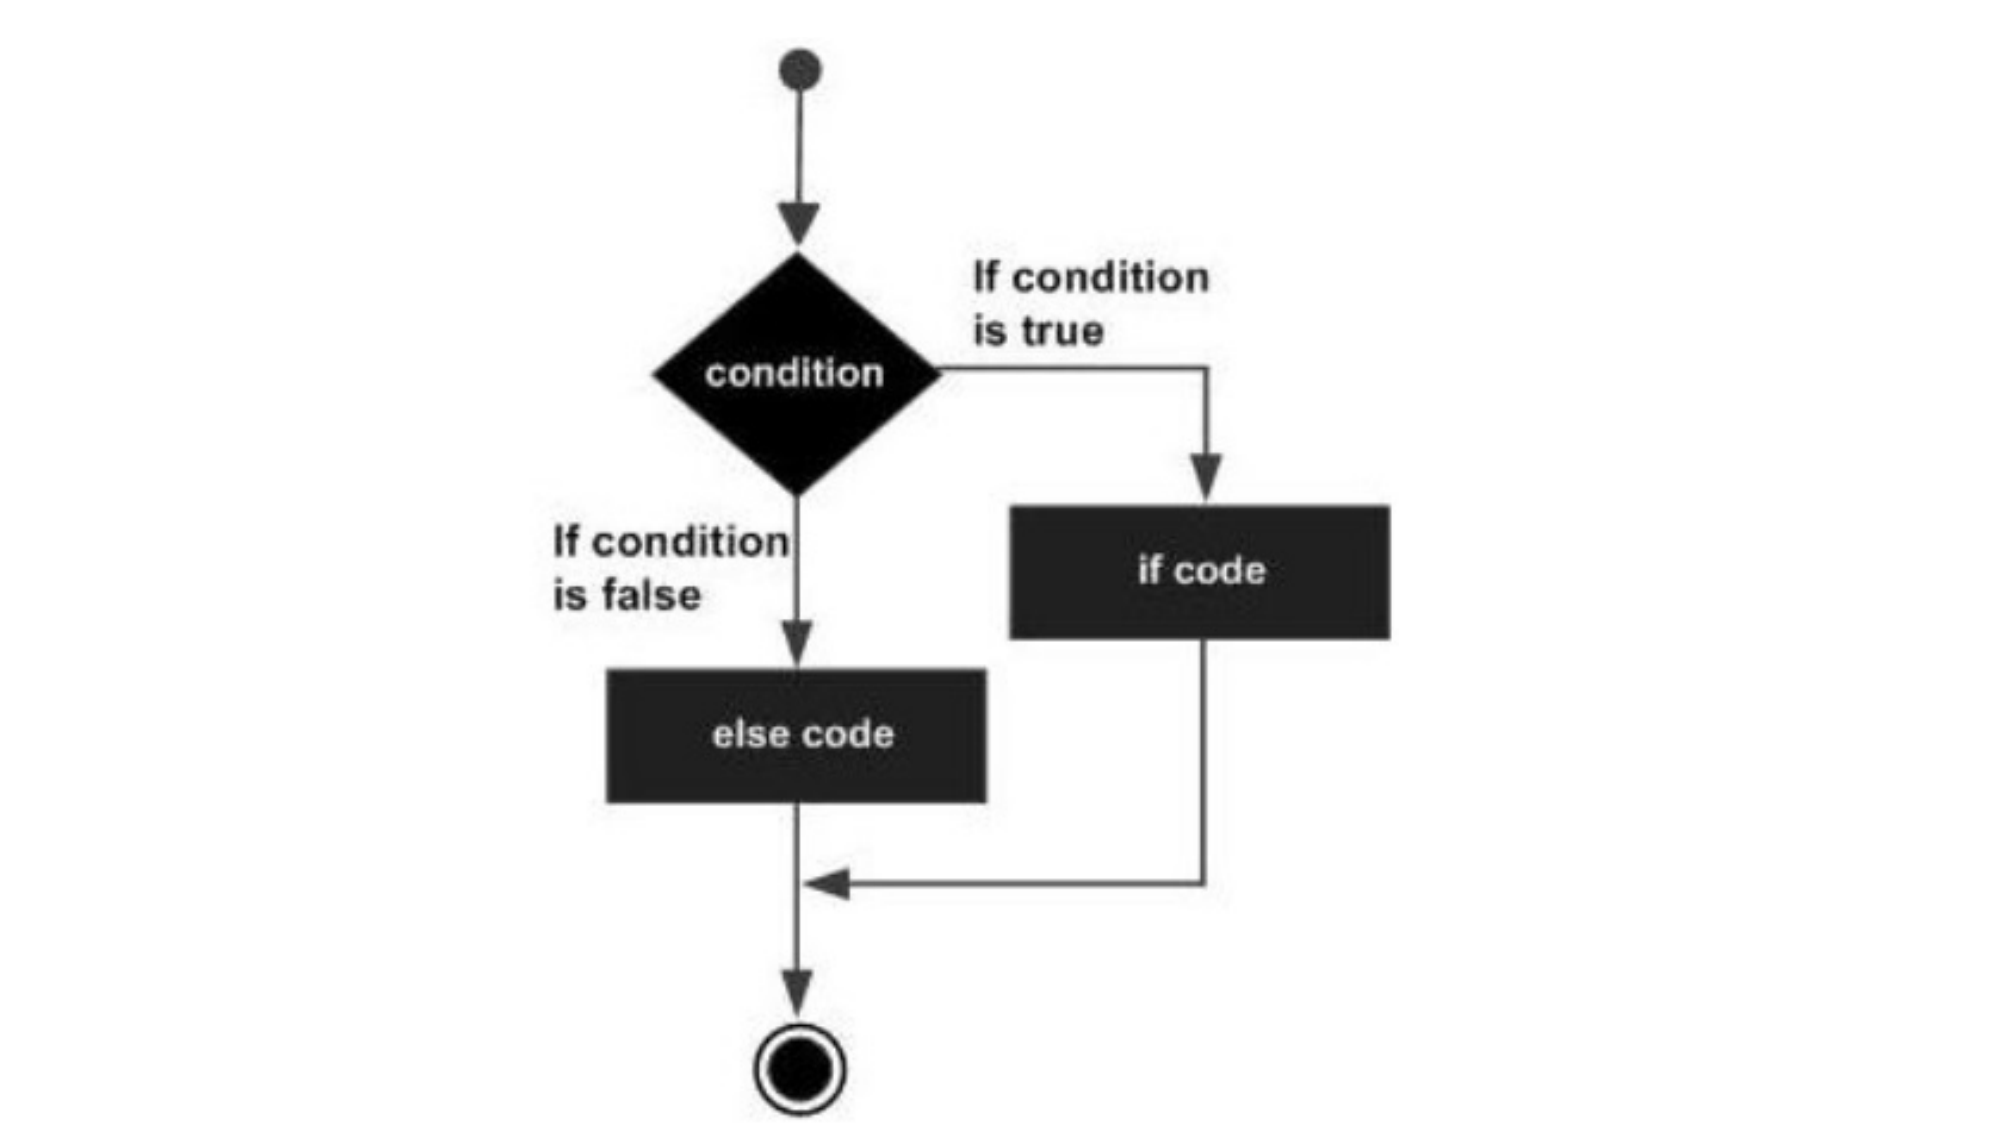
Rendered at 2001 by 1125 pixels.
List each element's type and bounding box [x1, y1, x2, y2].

picture [512, 37, 1399, 1125]
